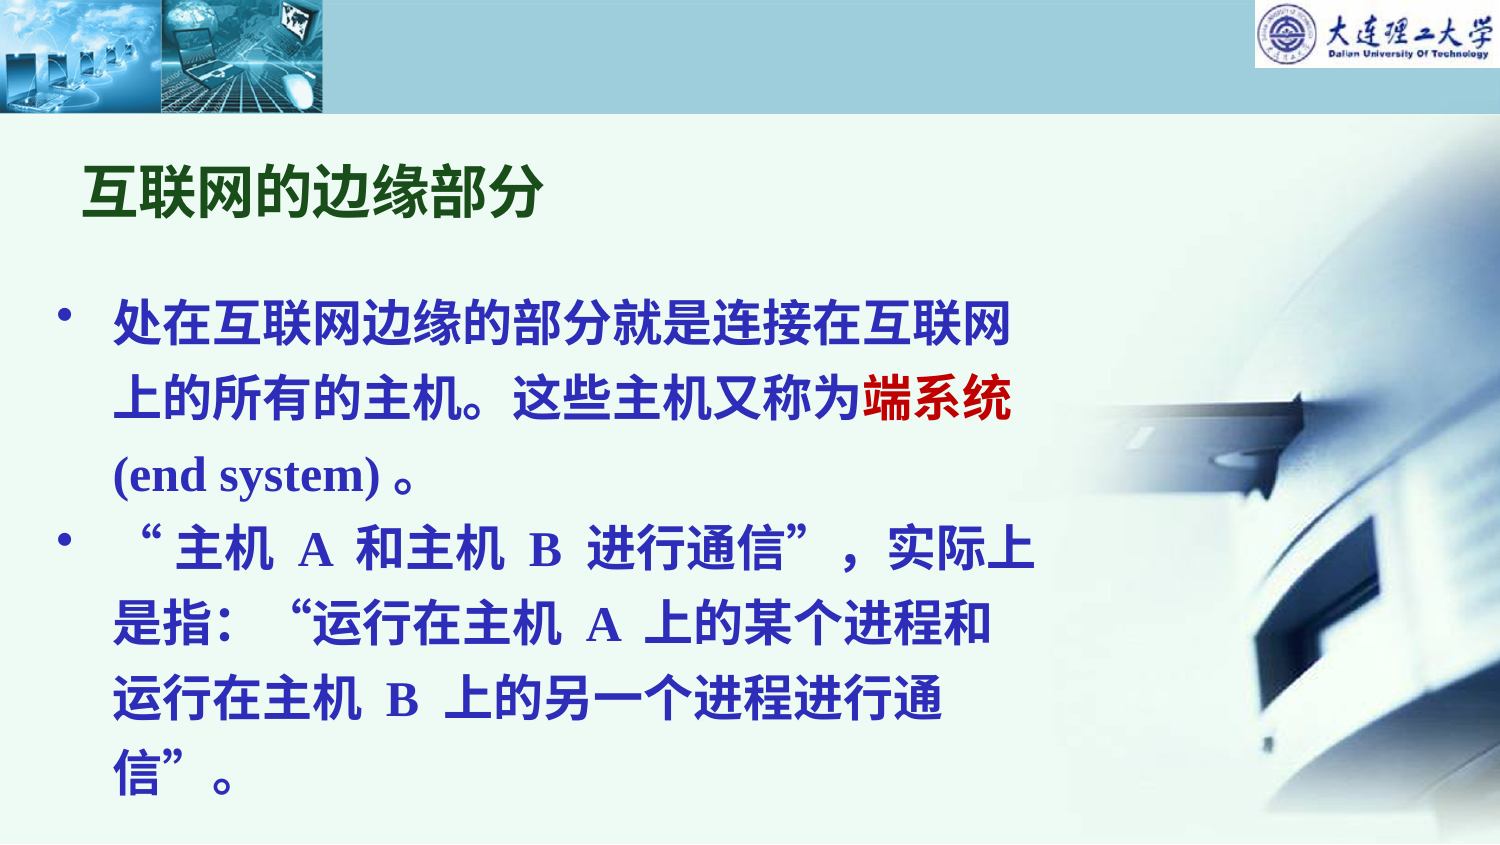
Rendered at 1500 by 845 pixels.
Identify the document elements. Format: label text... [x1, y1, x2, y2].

title 互联网的边缘部分 [64, 126, 930, 254]
list 处在互联网边缘的部分就是连接在互联网上的所有的主机。这些主机又称为端系统(end system)。 “主机 A 和主机 B 进行通信”，实际上是指：“运行在主机 A 上的某个进程和运行在主机 B 上的另一个进程进行通信”。 [41, 268, 1058, 706]
picture [0, 0, 1500, 844]
